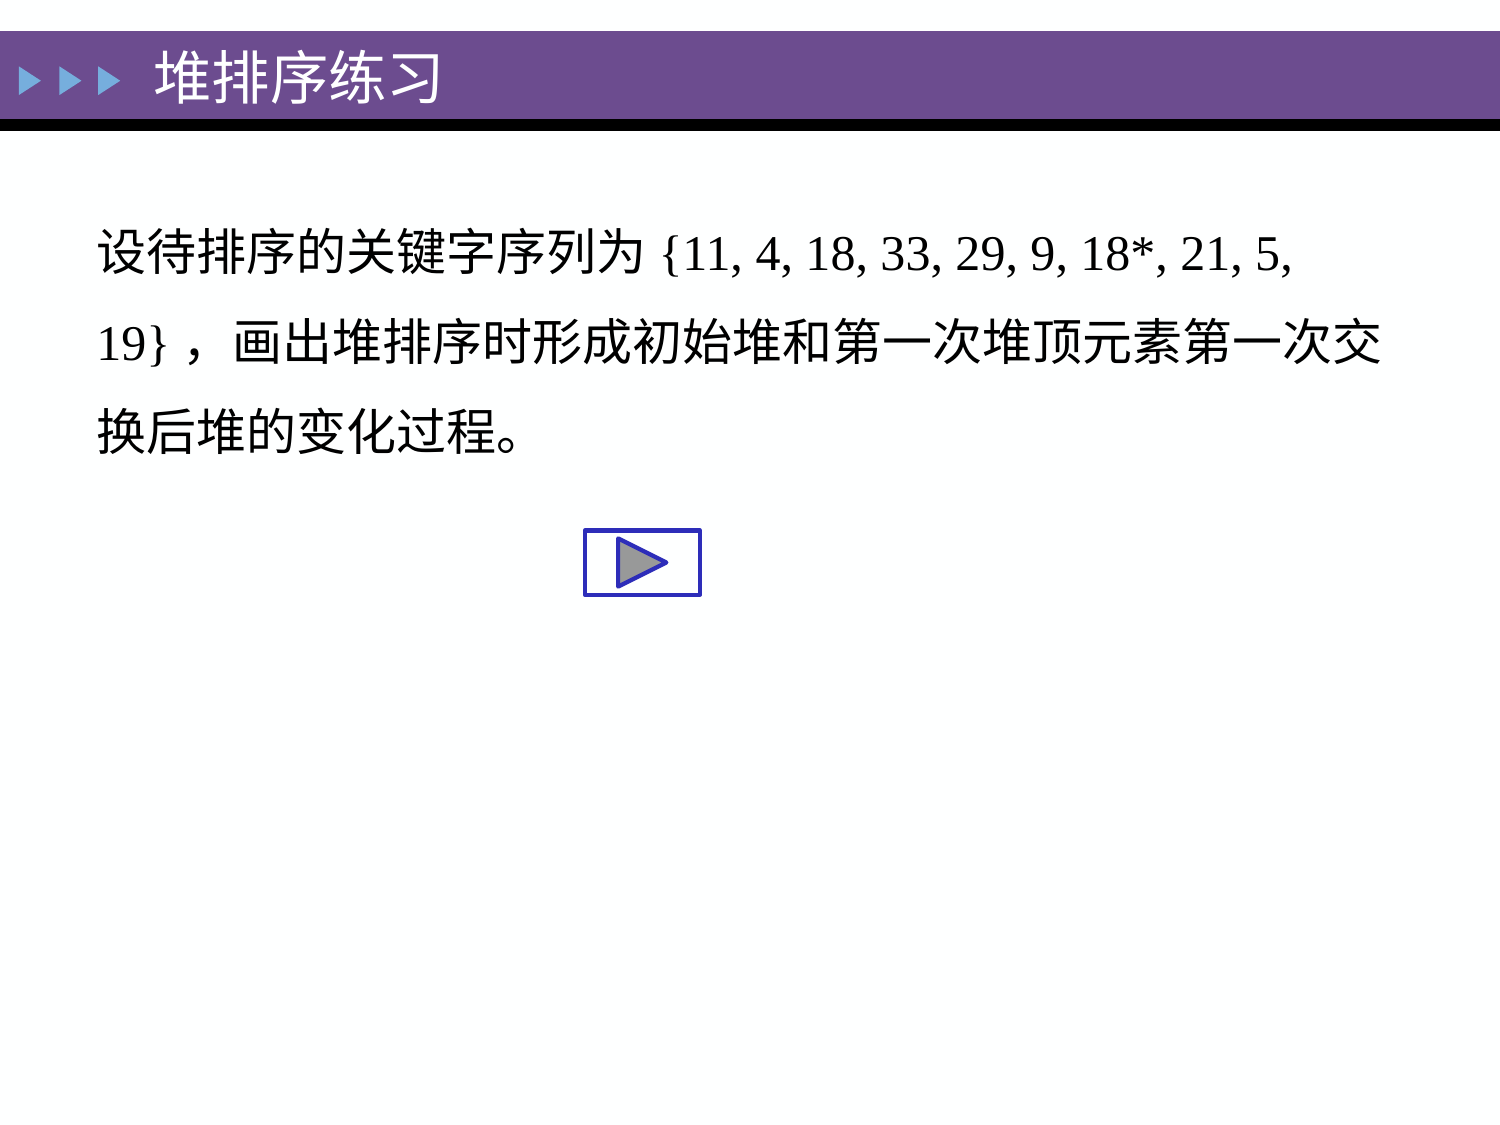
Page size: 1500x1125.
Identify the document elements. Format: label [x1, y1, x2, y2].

text_box [583, 528, 702, 597]
title [138, 38, 1189, 114]
list [81, 183, 1436, 1081]
